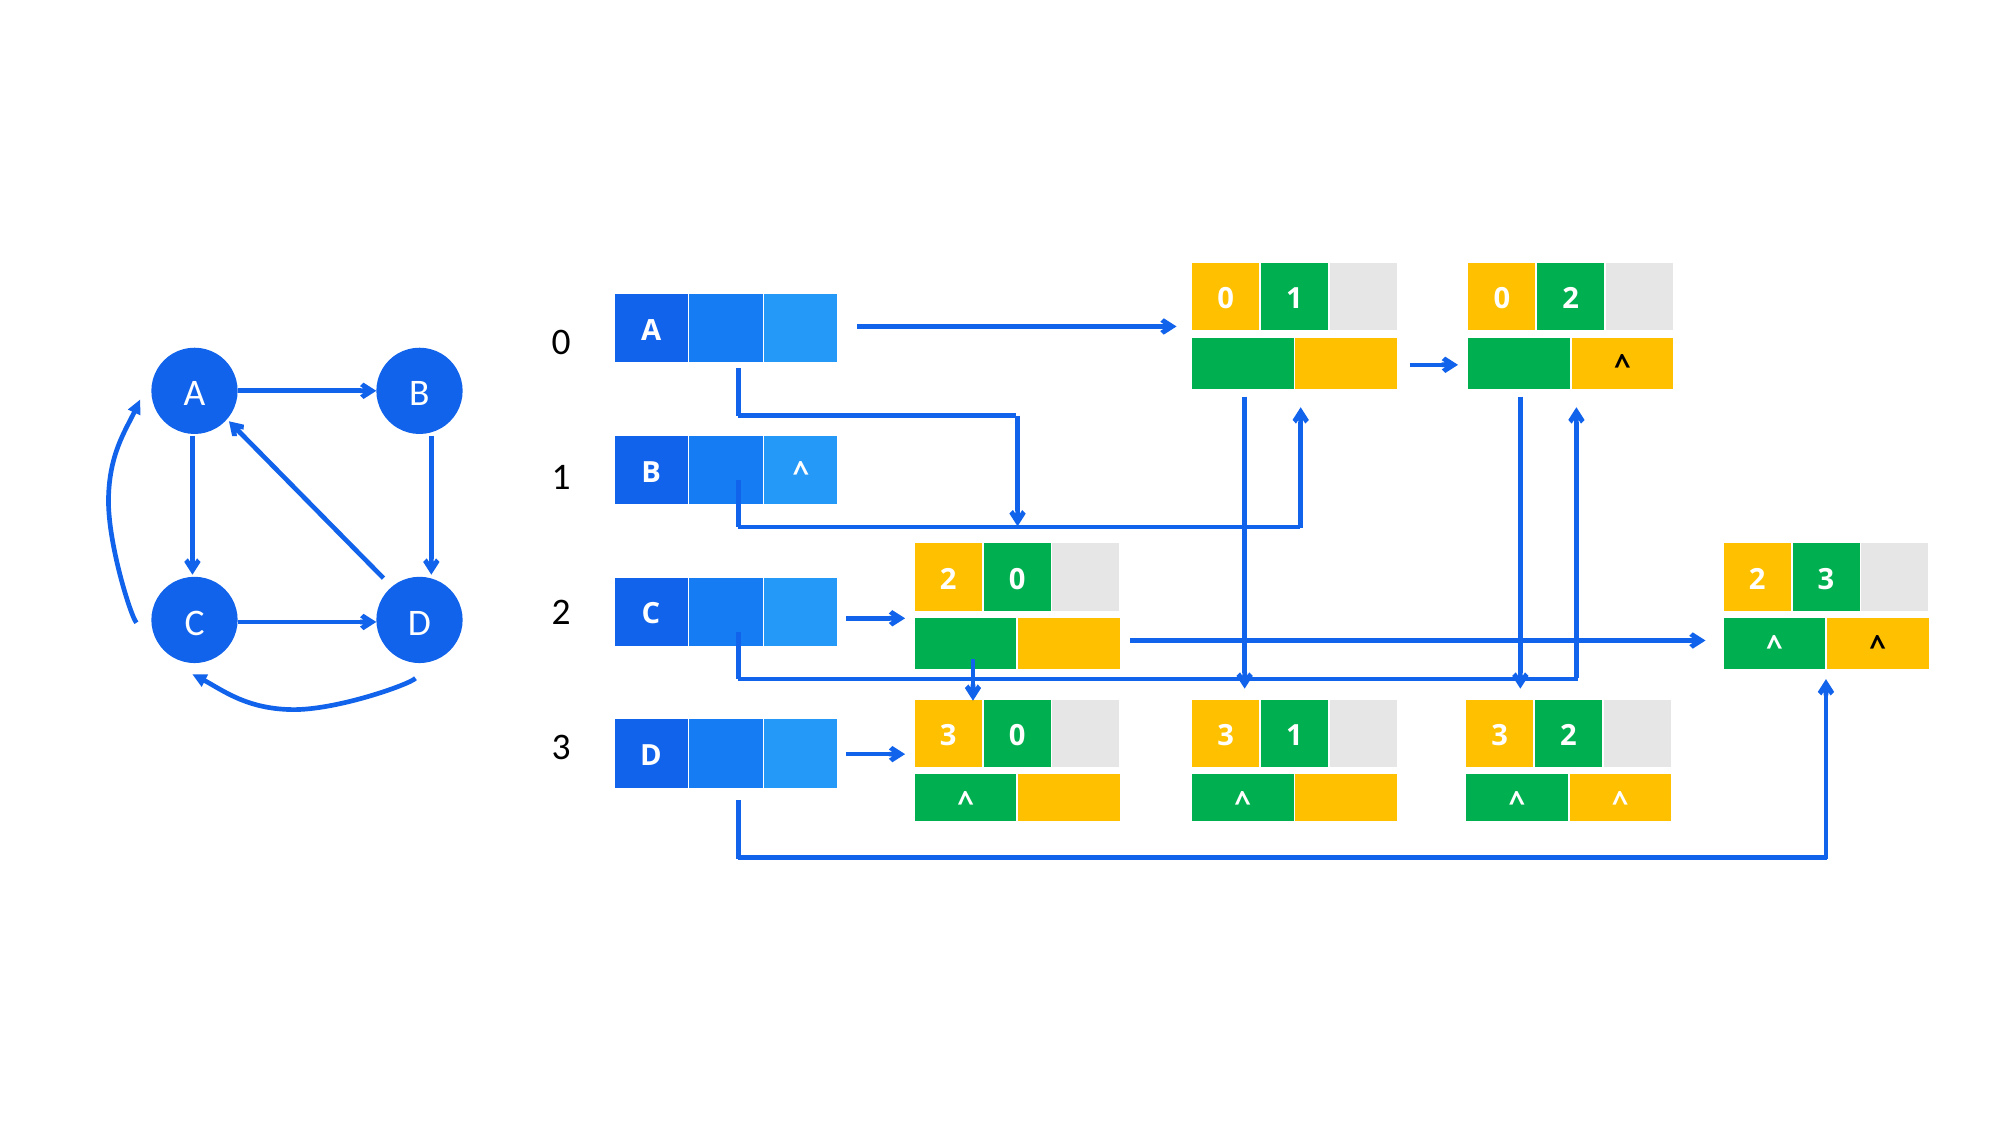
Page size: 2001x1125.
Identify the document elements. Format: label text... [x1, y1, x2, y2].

table_header [1468, 338, 1570, 389]
table_header [1052, 700, 1119, 767]
table_header [1052, 543, 1119, 611]
table_header [1330, 263, 1397, 330]
table_header [1606, 263, 1673, 330]
table_header [764, 294, 837, 362]
table_header ^ [1466, 774, 1568, 821]
table_header ^ [1827, 618, 1929, 669]
table_header ^ [764, 436, 837, 504]
text_box C [150, 575, 239, 665]
table_header 0 [984, 700, 1051, 767]
table_header B [615, 436, 688, 504]
table_header 0 [1468, 263, 1535, 330]
table_header [1330, 700, 1397, 767]
table_header [1295, 338, 1397, 389]
text_box B [375, 346, 464, 436]
table_header [689, 719, 763, 788]
text_box 0 1 2 3 [535, 287, 587, 775]
text_box [107, 399, 141, 624]
table_header [1604, 700, 1671, 767]
table_header 2 [1535, 700, 1602, 767]
table_header [1018, 774, 1120, 821]
table_header ^ [1570, 774, 1671, 821]
table_header A [615, 294, 688, 362]
table_header 3 [1466, 700, 1533, 767]
table_header [915, 618, 1016, 669]
table_header [689, 436, 763, 504]
table_header [689, 294, 763, 362]
text_box A [150, 346, 239, 436]
table_header [1295, 774, 1397, 821]
table_header 1 [1261, 263, 1328, 330]
table_header 3 [1192, 700, 1259, 767]
table_header D [615, 719, 688, 788]
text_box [228, 421, 384, 579]
table_header 3 [1793, 543, 1860, 611]
table_header 2 [915, 543, 982, 611]
table_header ^ [1572, 338, 1673, 389]
table_header [764, 719, 837, 788]
table_header ^ [915, 774, 1016, 821]
table_header [1861, 543, 1928, 611]
text_box D [375, 575, 464, 665]
table_header [764, 578, 837, 646]
table_header C [615, 578, 688, 646]
table_header 0 [984, 543, 1051, 611]
table_header ^ [1724, 618, 1825, 669]
text_box [192, 674, 417, 711]
table_header 3 [915, 700, 982, 767]
table_header 1 [1261, 700, 1328, 767]
table_header [689, 578, 763, 646]
table_header ^ [1192, 774, 1294, 821]
table_header 2 [1724, 543, 1791, 611]
table_header [1192, 338, 1294, 389]
table_header 0 [1192, 263, 1259, 330]
table_header 2 [1537, 263, 1604, 330]
table_header [1018, 618, 1120, 669]
